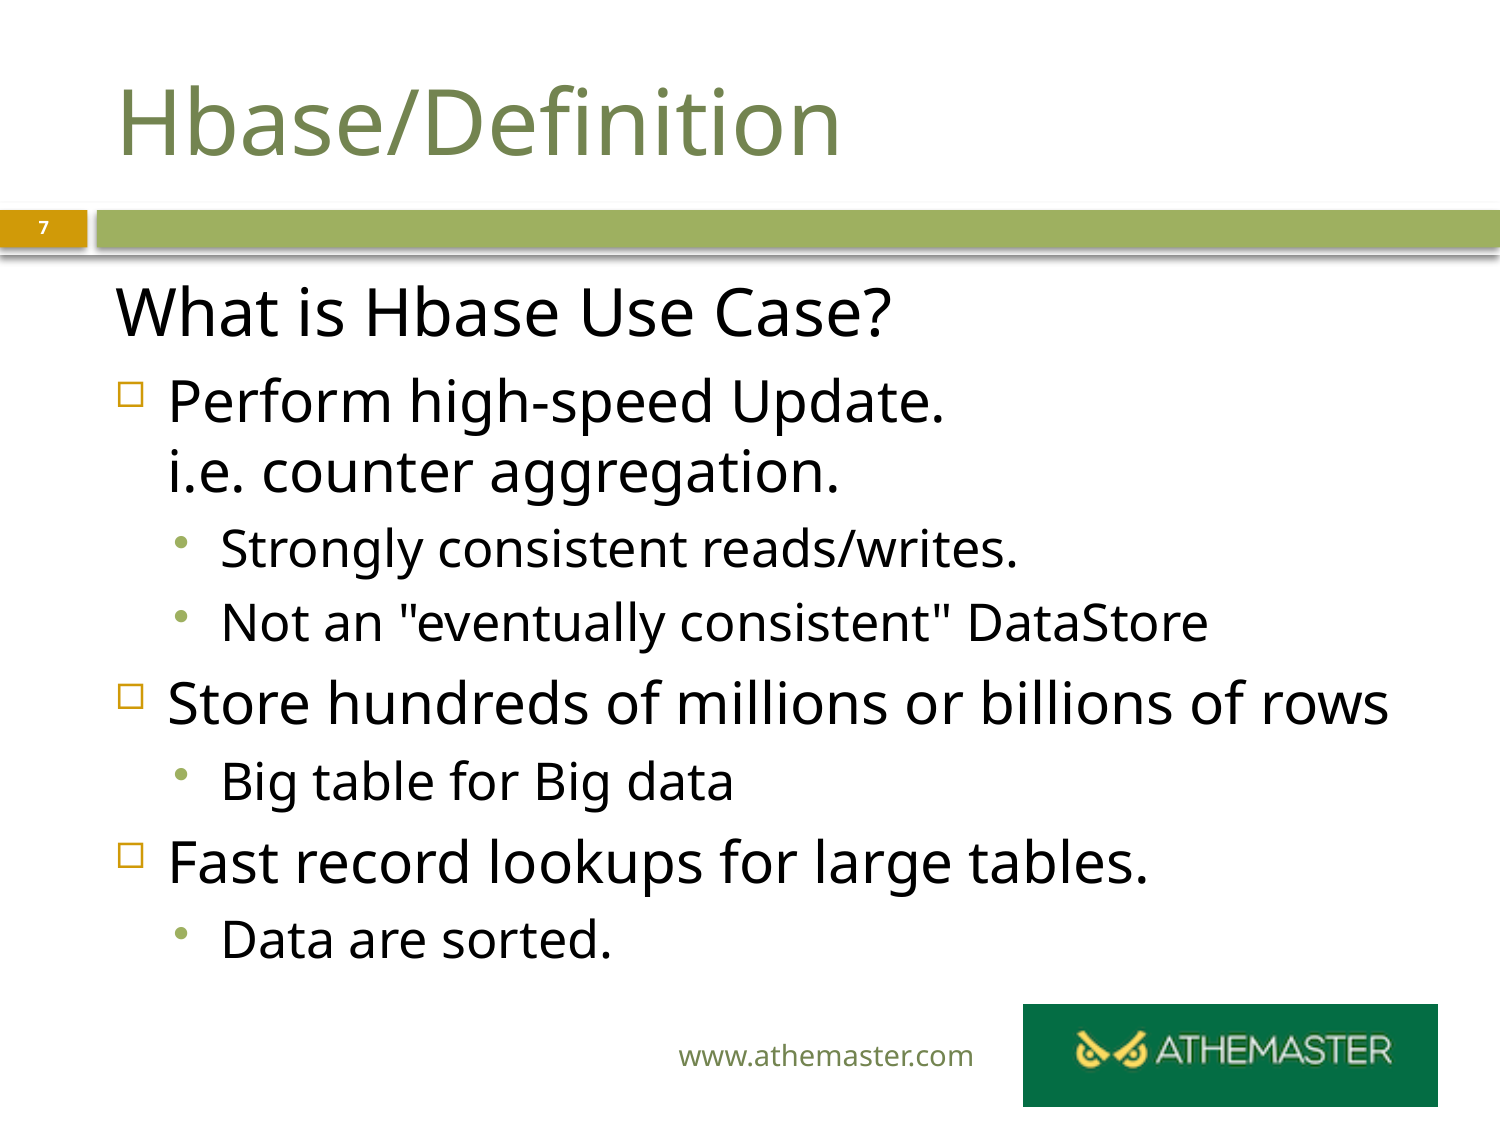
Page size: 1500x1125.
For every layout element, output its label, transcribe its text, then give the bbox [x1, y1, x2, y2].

list What is Hbase Use Case? Perform high-speed Update. i.e. counter aggregation. Strongly consistent reads/writes. Not an "eventually consistent" DataStore Store hundreds of millions or billions of rows Big table for Big data Fast record lookups for large tables. Data are sorted. [100, 262, 1438, 1000]
slide_number 7 [0, 208, 88, 249]
picture [1023, 1004, 1438, 1107]
title Hbase/Definition [100, 37, 1438, 200]
footer www.athemaster.com [99, 1024, 990, 1085]
